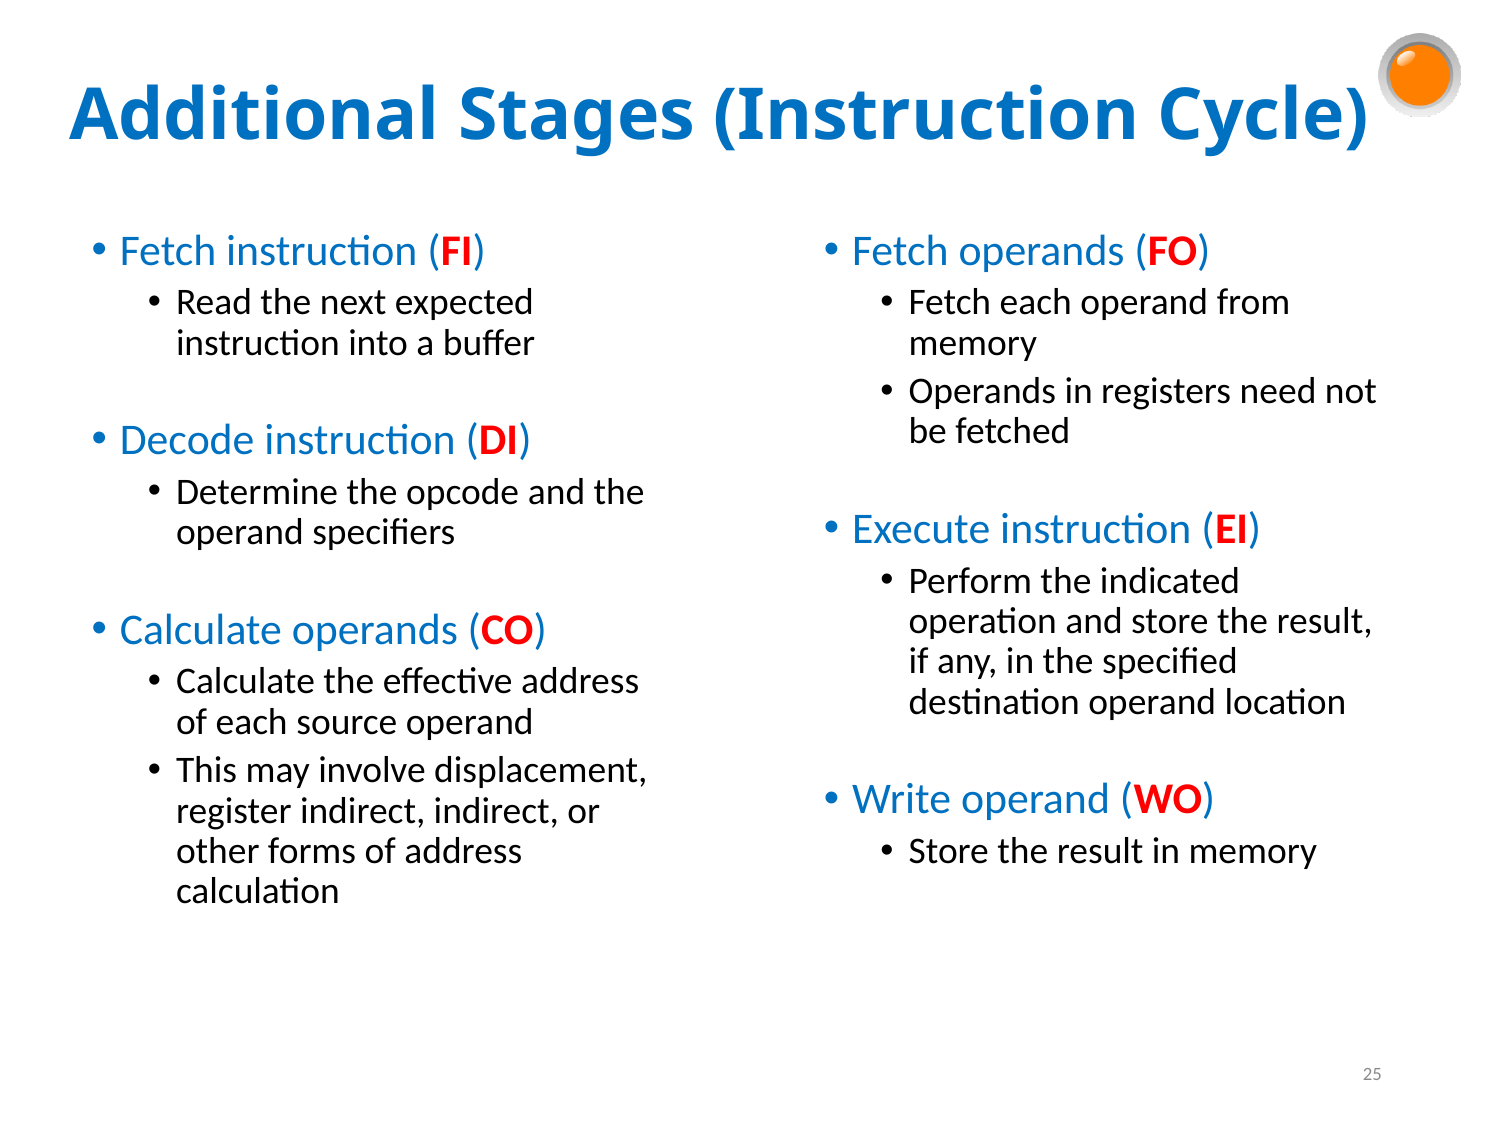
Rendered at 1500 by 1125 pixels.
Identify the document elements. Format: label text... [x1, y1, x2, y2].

slide_number 25 [1059, 1042, 1397, 1103]
list Fetch instruction (FI) Read the next expected instruction into a buffer Decode instruction (DI) Determine the opcode and the operand specifiers Calculate operands (CO) Calculate the effective address of each source operand This may involve displacement, register indirect, indirect, or other forms of address calculation [76, 219, 677, 1045]
list Fetch operands (FO) Fetch each operand from memory Operands in registers need not be fetched Execute instruction (EI) Perform the indicated operation and store the result, if any, in the specified destination operand location Write operand (WO) Store the result in memory [809, 219, 1409, 995]
title Additional Stages (Instruction Cycle) [54, 35, 1405, 199]
picture [1377, 33, 1461, 117]
